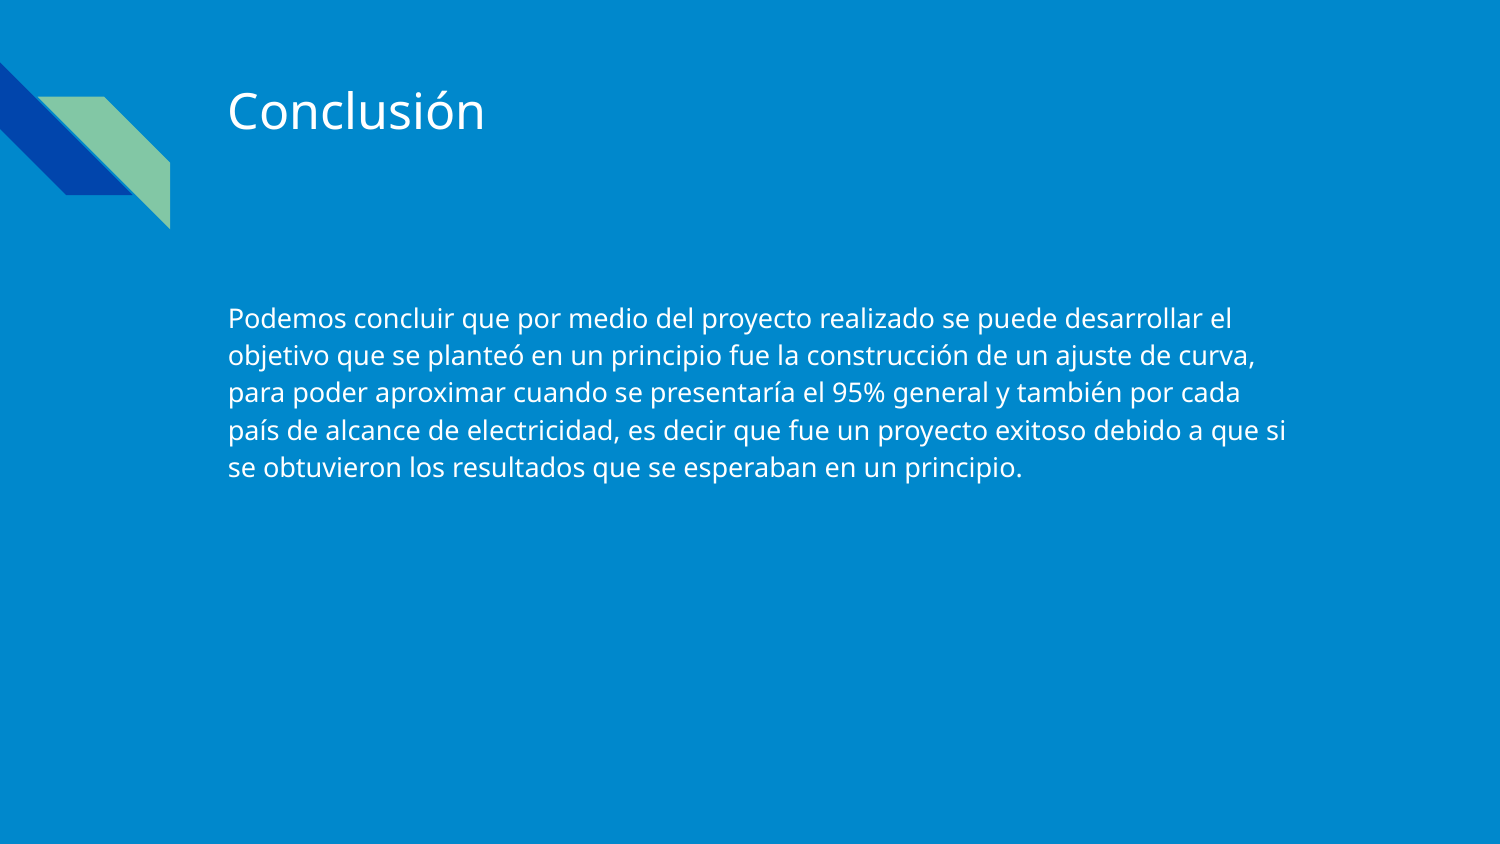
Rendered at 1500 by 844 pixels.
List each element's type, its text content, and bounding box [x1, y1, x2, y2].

list Podemos concluir que por medio del proyecto realizado se puede desarrollar el objetivo que se planteó en un principio fue la construcción de un ajuste de curva, para poder aproximar cuando se presentaría el 95% general y también por cada país de alcance de electricidad, es decir que fue un proyecto exitoso debido a que si se obtuvieron los resultados que se esperaban en un principio. [212, 281, 1302, 563]
title Conclusión [212, 64, 1368, 215]
